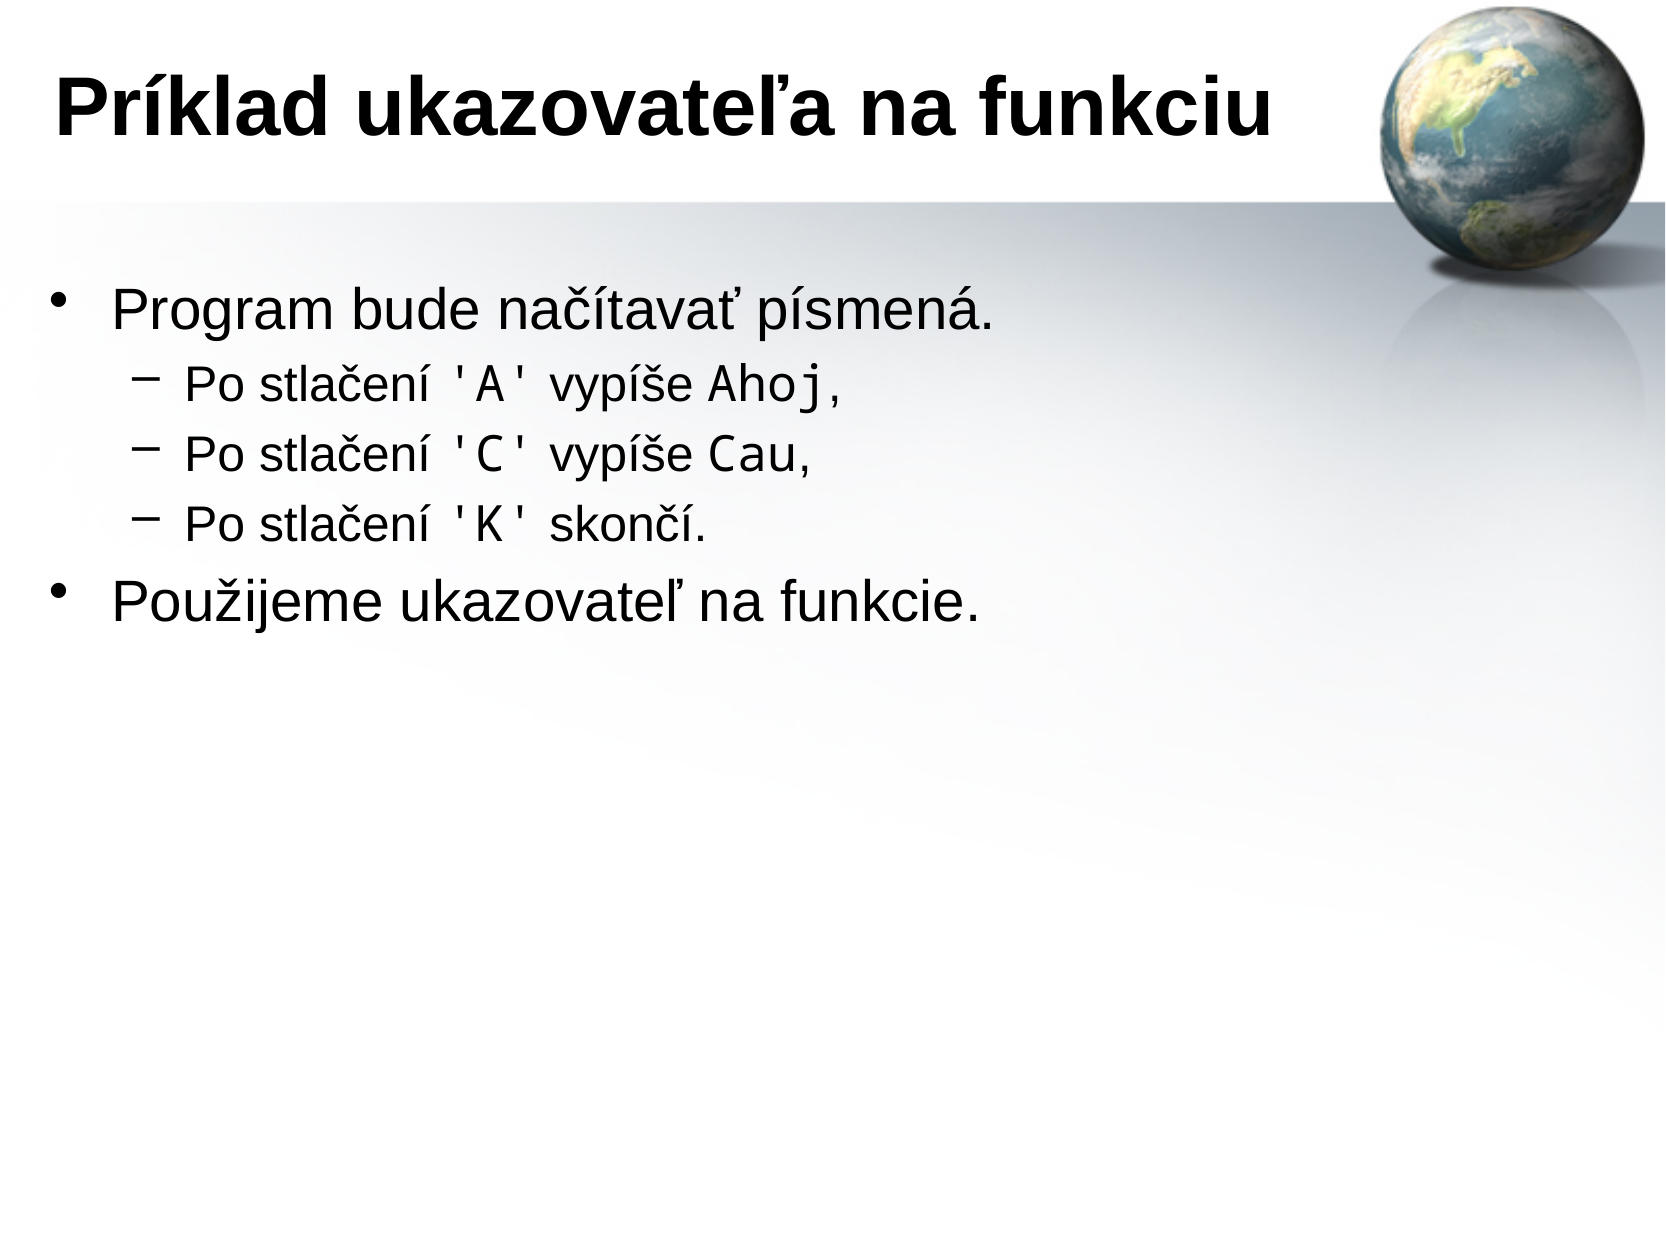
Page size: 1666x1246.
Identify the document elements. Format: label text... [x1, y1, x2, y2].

title Príklad ukazovateľa na funkciu [37, 24, 1375, 179]
text_box Program bude načítavať písmená. Po stlačení 'A' vypíše Ahoj, Po stlačení 'C' vypíše Cau, Po stlačení 'K' skončí. Použijeme ukazovateľ na funkcie. [32, 262, 1632, 627]
picture [0, 0, 1666, 1246]
